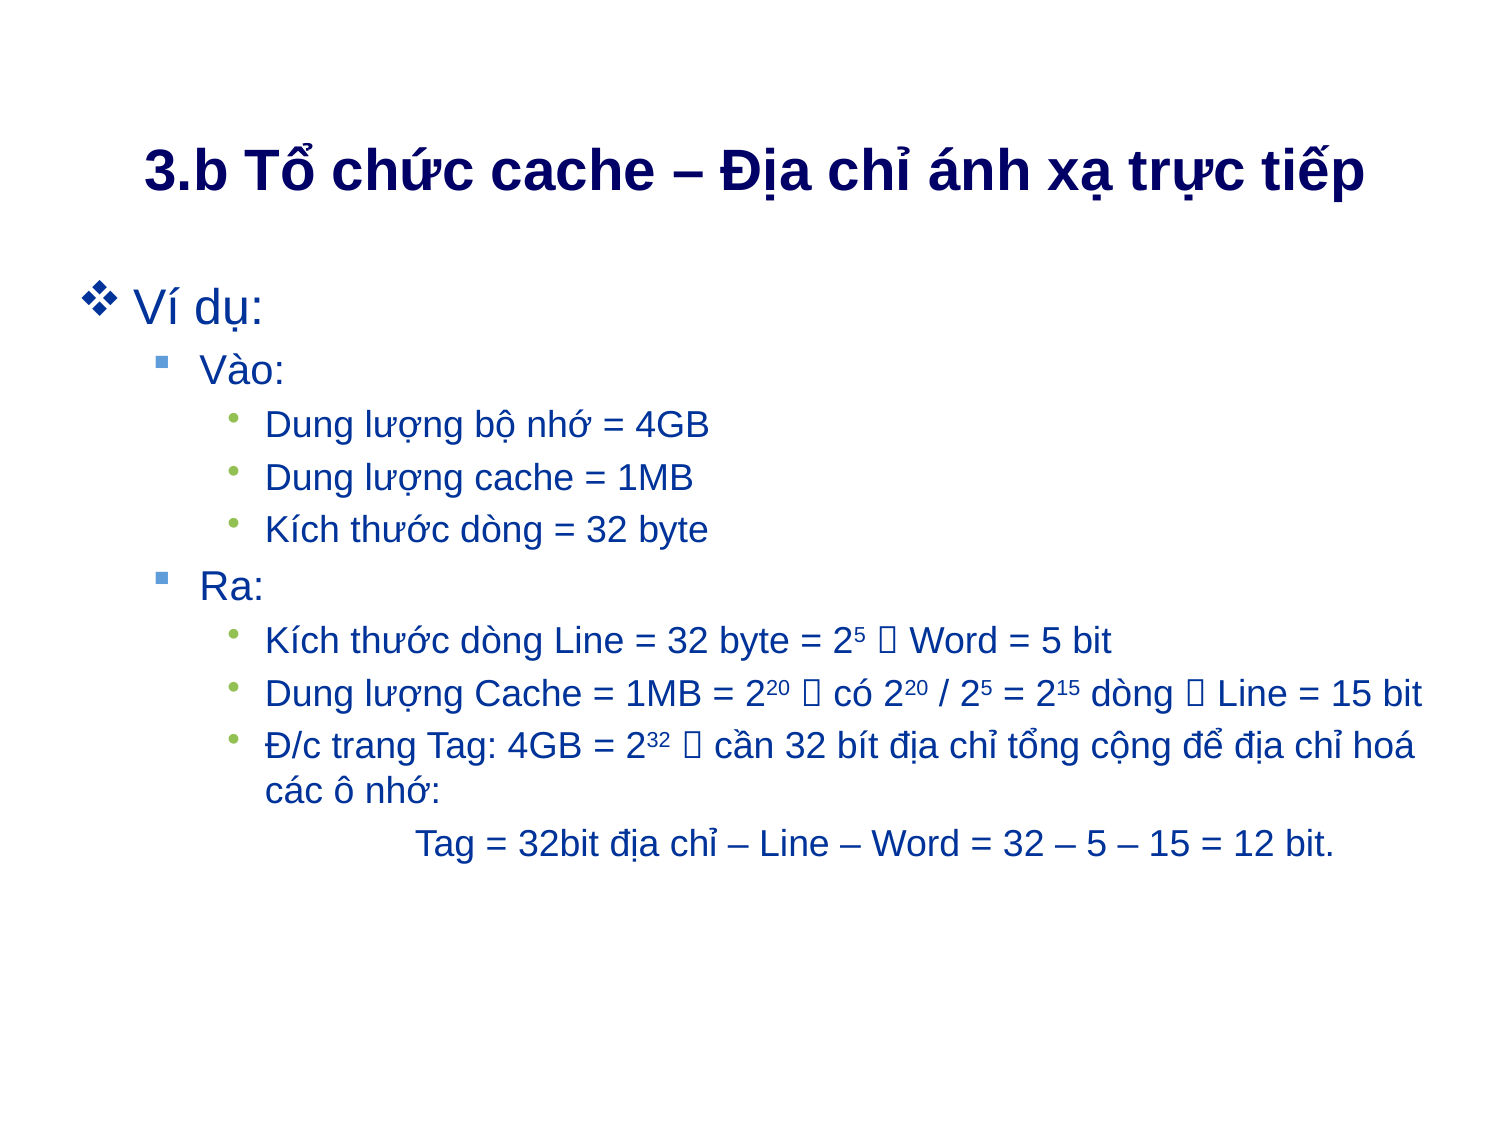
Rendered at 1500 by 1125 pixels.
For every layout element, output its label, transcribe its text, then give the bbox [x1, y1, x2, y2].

title 3.b Tổ chức cache – Địa chỉ ánh xạ trực tiếp [37, 125, 1474, 211]
list Ví dụ: Vào: Dung lượng bộ nhớ = 4GB Dung lượng cache = 1MB Kích thước dòng = 32 byte Ra: Kích thước dòng Line = 32 byte = 25  Word = 5 bit Dung lượng Cache = 1MB = 220  có 220 / 25 = 215 dòng  Line = 15 bit Đ/c trang Tag: 4GB = 232  cần 32 bít địa chỉ tổng cộng để địa chỉ hoá các ô nhớ: Tag = 32bit địa chỉ – Line – Word = 32 – 5 – 15 = 12 bit. [62, 267, 1463, 1006]
